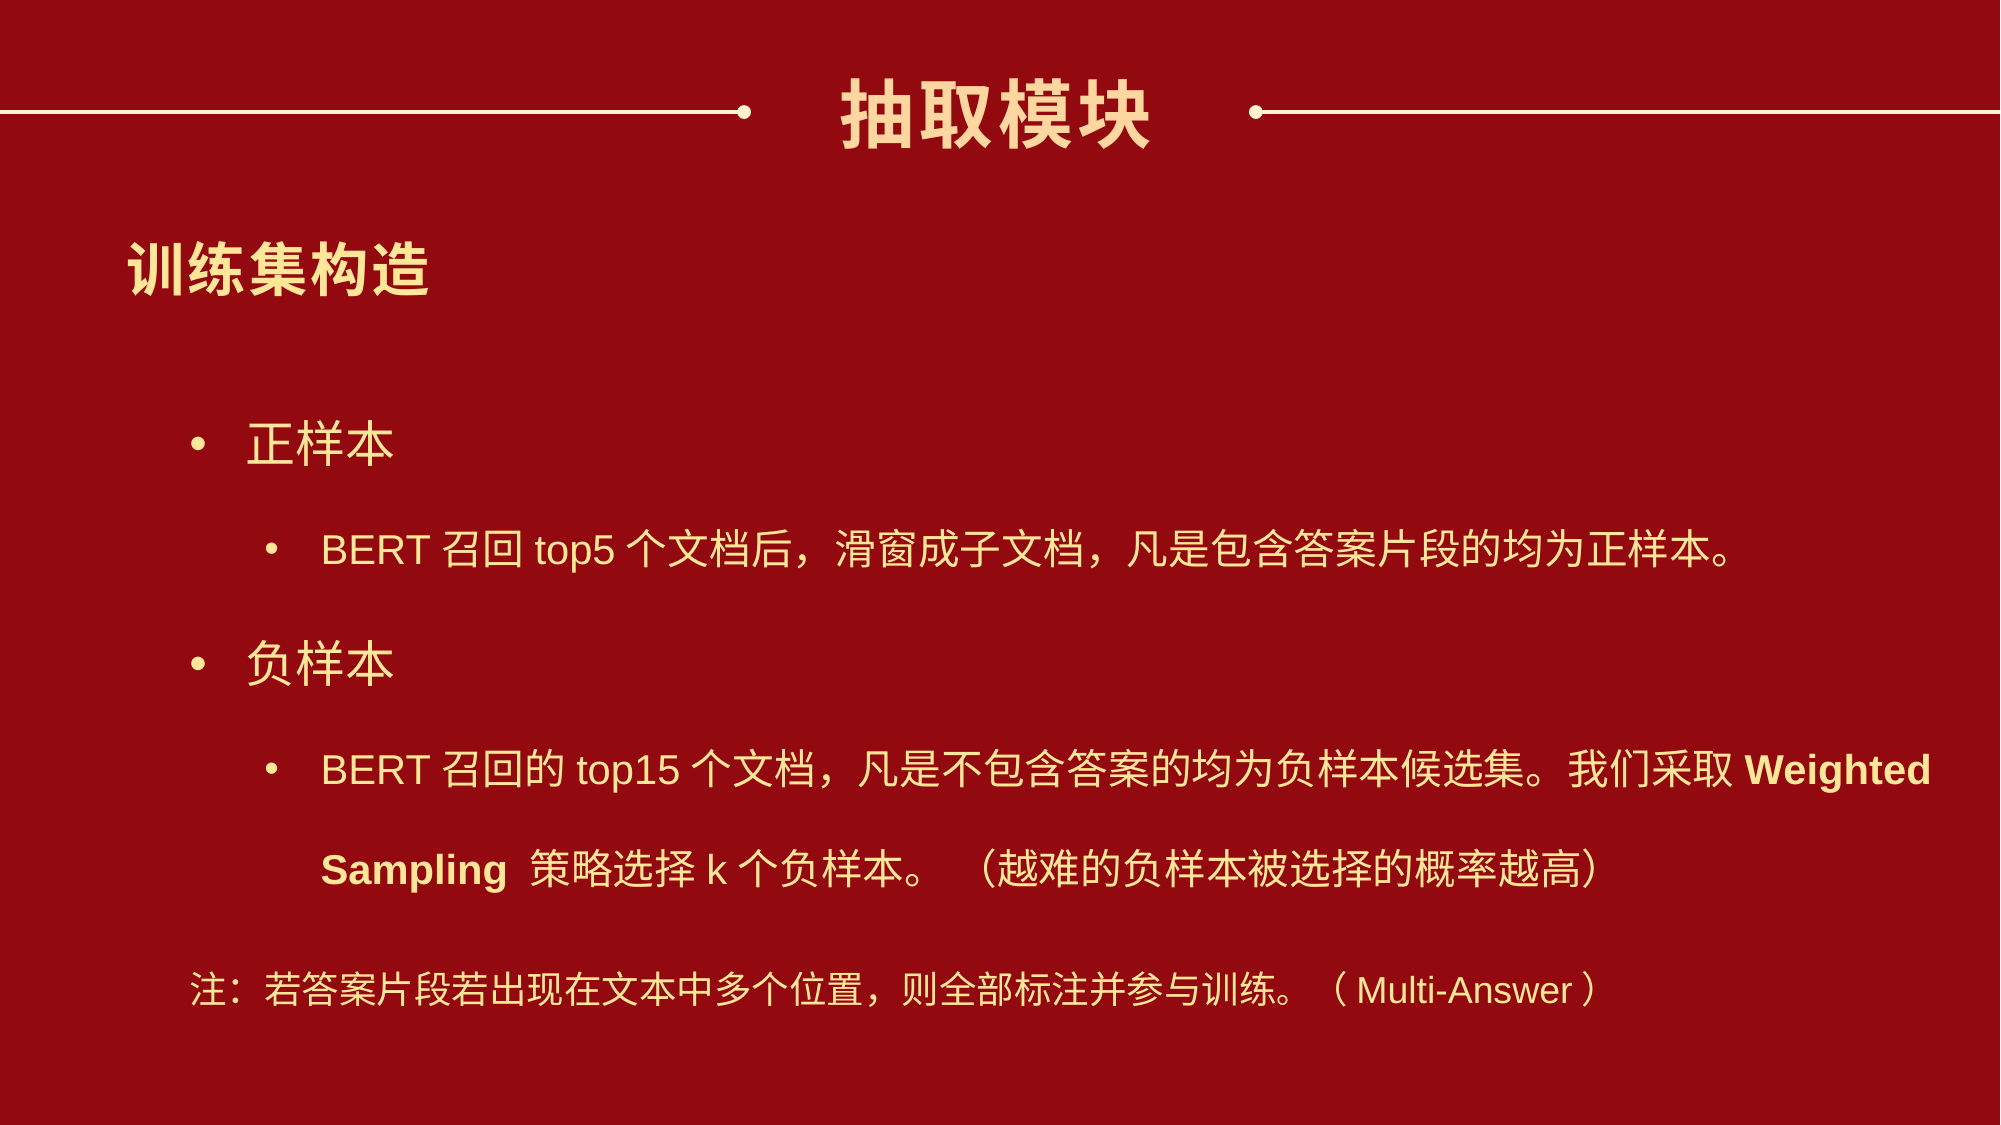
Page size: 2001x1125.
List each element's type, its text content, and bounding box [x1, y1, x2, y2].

text_box 注：若答案片段若出现在文本中多个位置，则全部标注并参与训练。（Multi-Answer） [174, 959, 1723, 1064]
text_box 正样本 BERT召回top5个文档后，滑窗成子文档，凡是包含答案片段的均为正样本。 负样本 BERT召回的top15个文档，凡是不包含答案的均为负样本候选集。我们采取Weighted Sampling 策略选择k个负样本。 （越难的负样本被选择的概率越高） [174, 345, 1984, 901]
title 抽取模块 [823, 58, 1177, 166]
list 训练集构造 [109, 212, 577, 315]
